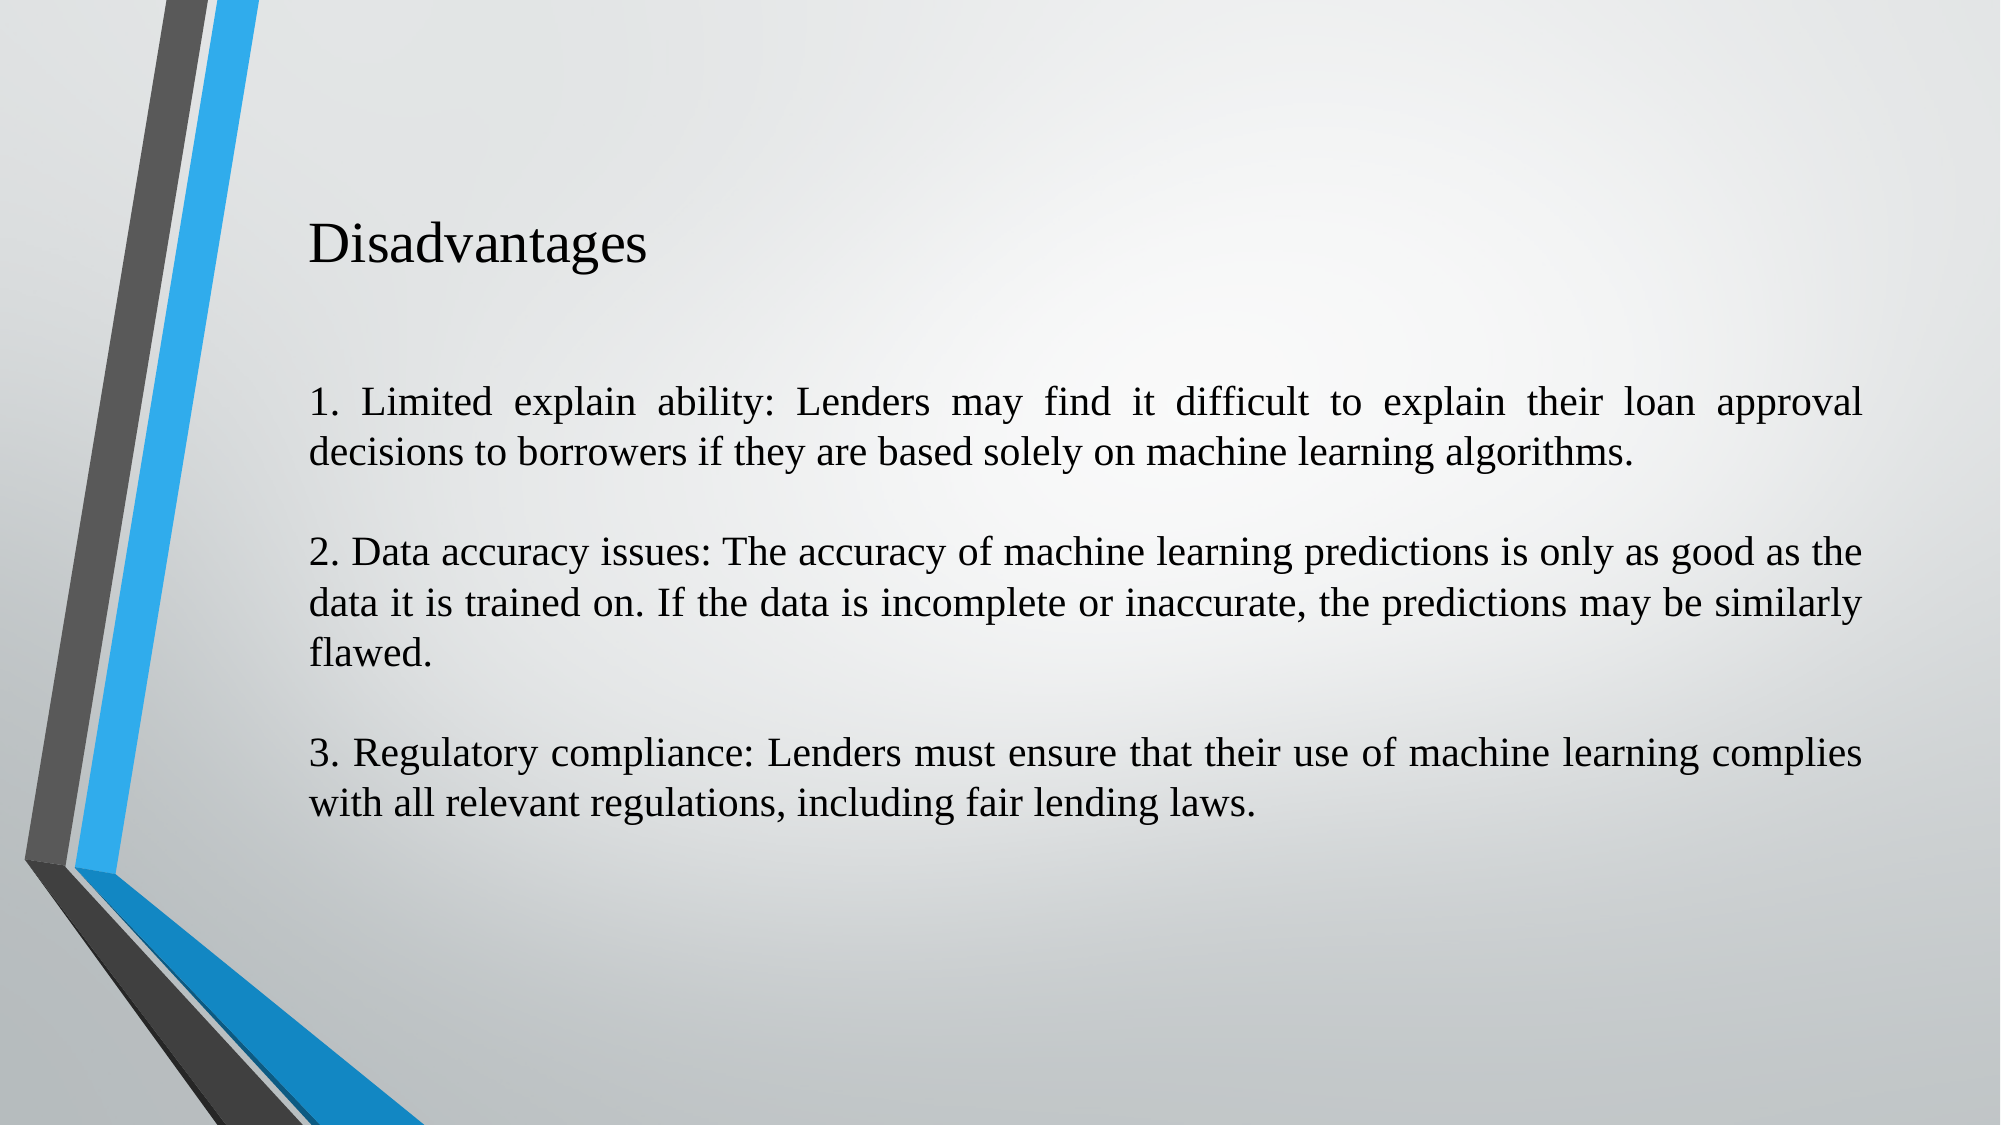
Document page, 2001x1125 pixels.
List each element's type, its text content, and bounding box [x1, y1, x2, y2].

text_box Disadvantages 1. Limited explain ability: Lenders may find it difficult to explain their loan approval decisions to borrowers if they are based solely on machine learning algorithms. 2. Data accuracy issues: The accuracy of machine learning predictions is only as good as the data it is trained on. If the data is incomplete or inaccurate, the predictions may be similarly flawed. 3. Regulatory compliance: Lenders must ensure that their use of machine learning complies with all relevant regulations, including fair lending laws. [294, 196, 1880, 832]
